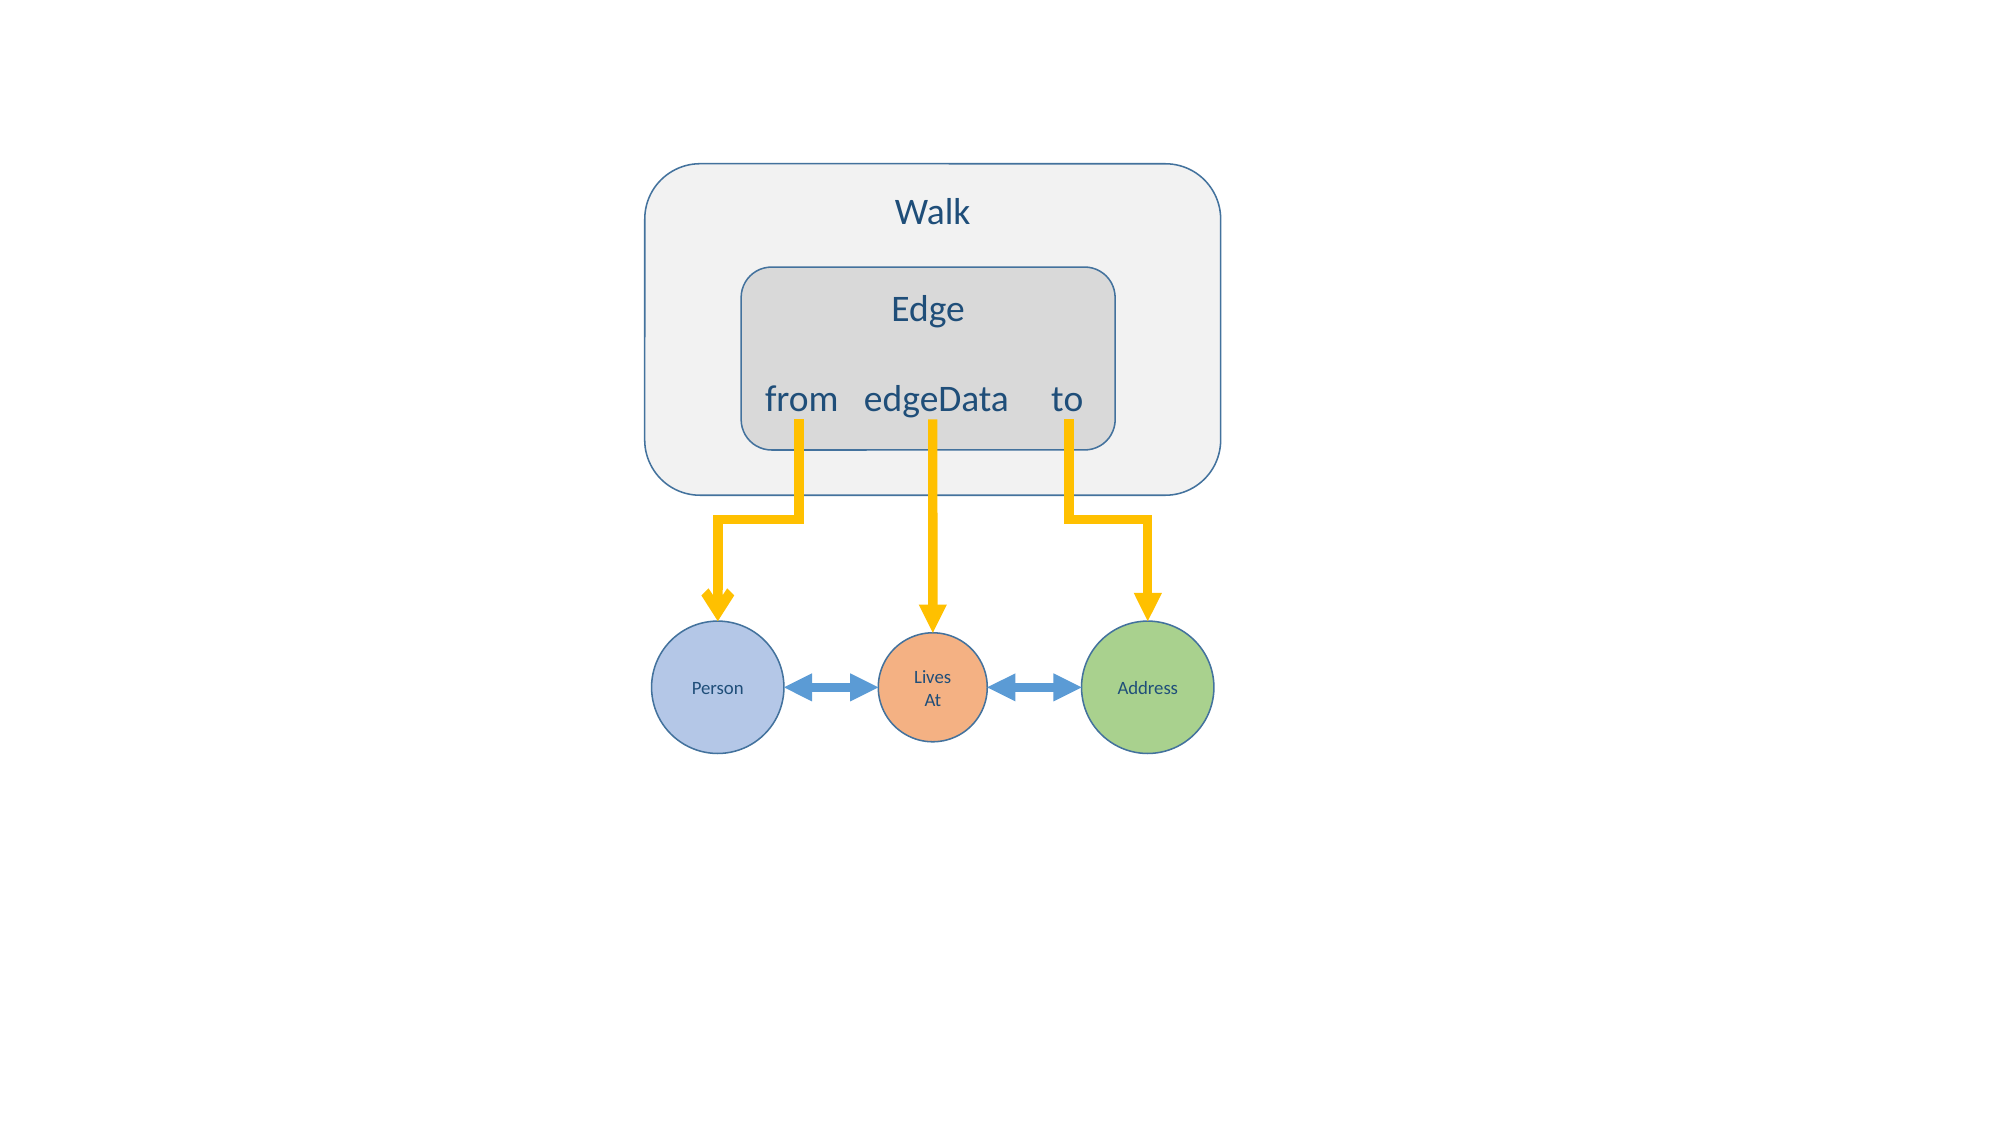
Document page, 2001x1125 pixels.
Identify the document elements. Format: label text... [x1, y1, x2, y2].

text_box Walk [938, 451, 1064, 497]
text_box Edge from edgeData to [740, 266, 1117, 452]
text_box Address [1080, 620, 1215, 755]
text_box Walk [643, 162, 1222, 480]
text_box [1007, 480, 1210, 560]
text_box Person [650, 620, 785, 755]
text_box LivesAt [877, 631, 989, 743]
text_box Walk [804, 452, 928, 497]
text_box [657, 479, 860, 561]
